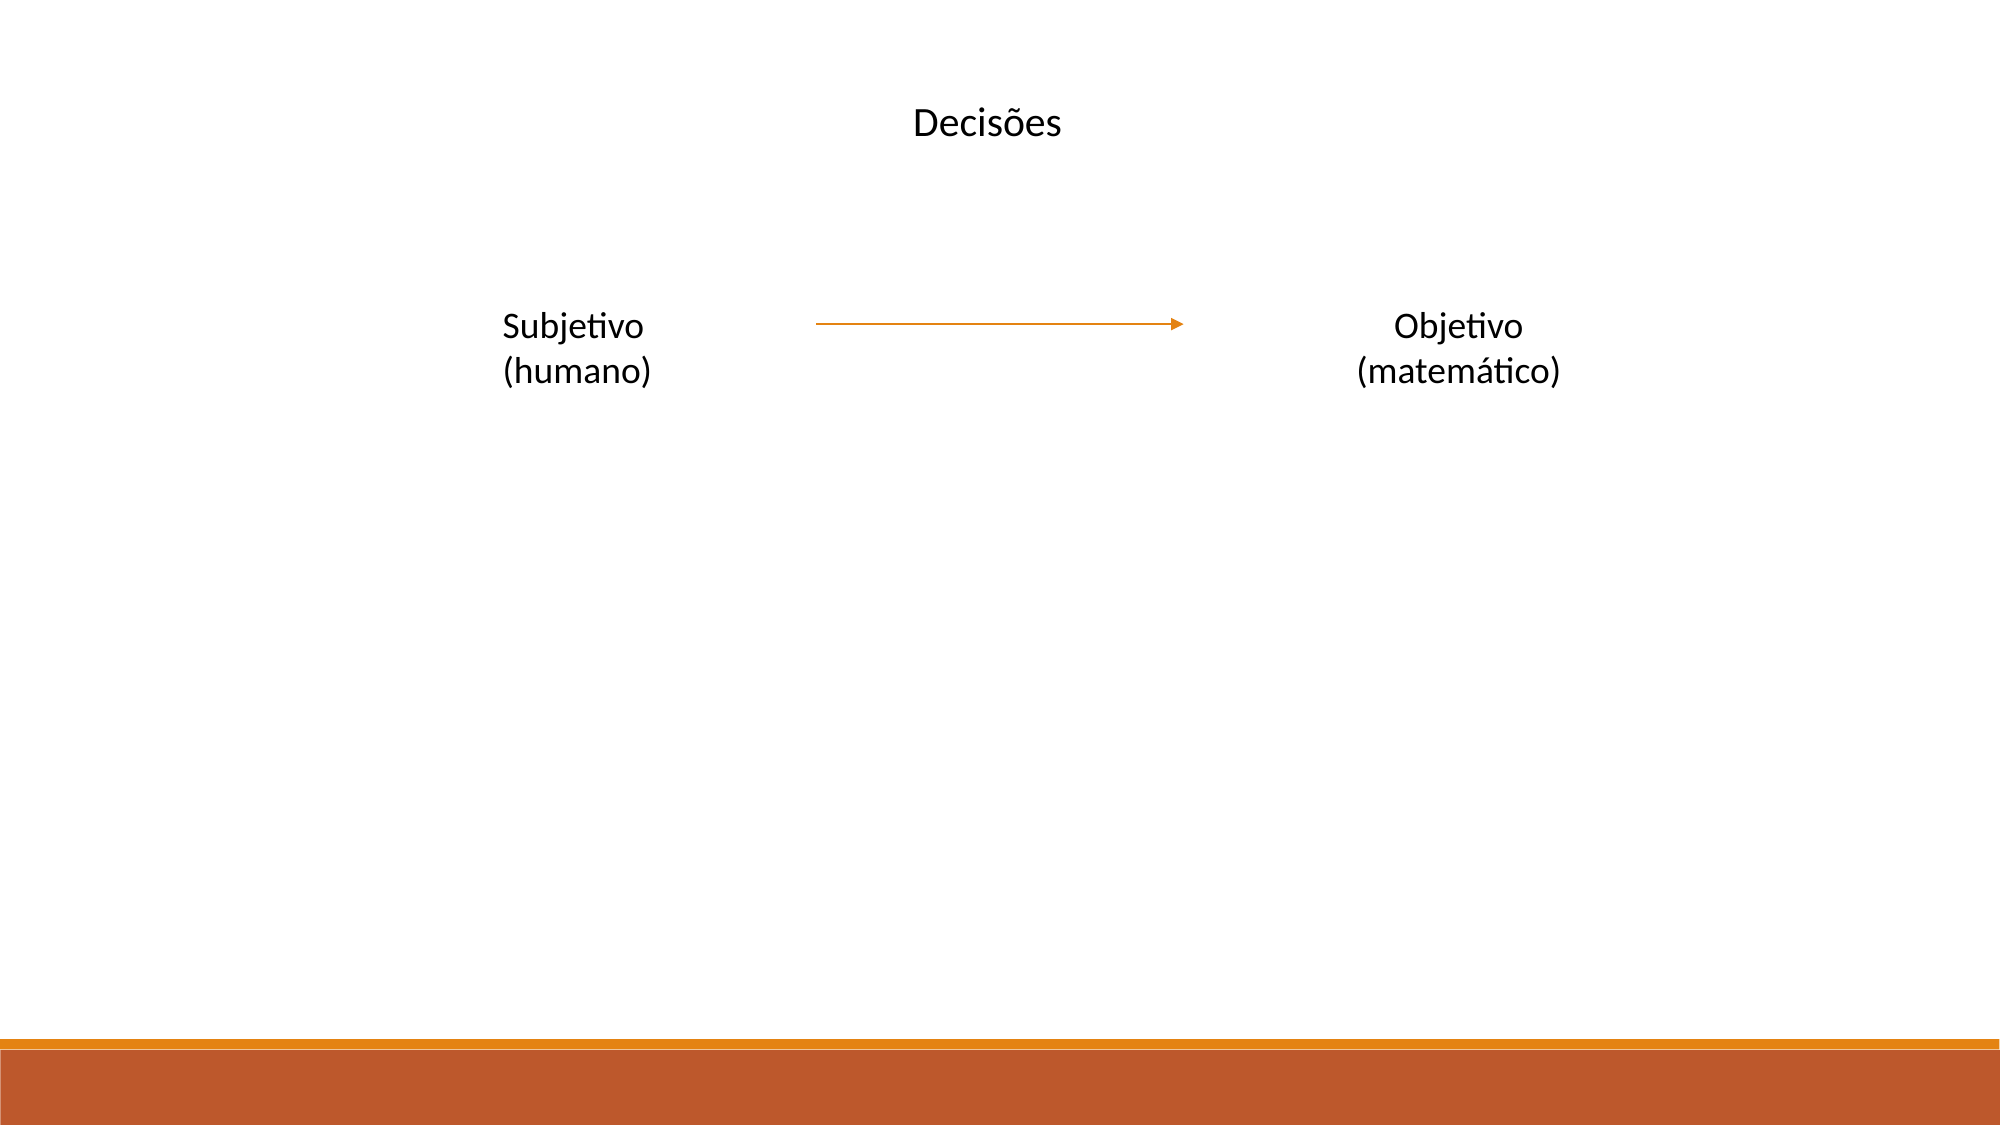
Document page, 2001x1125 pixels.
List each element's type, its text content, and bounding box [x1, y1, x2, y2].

text_box Subjetivo (humano) [487, 293, 668, 399]
text_box Objetivo (matemático) [1341, 293, 1576, 399]
text_box Decisões [898, 87, 1107, 152]
